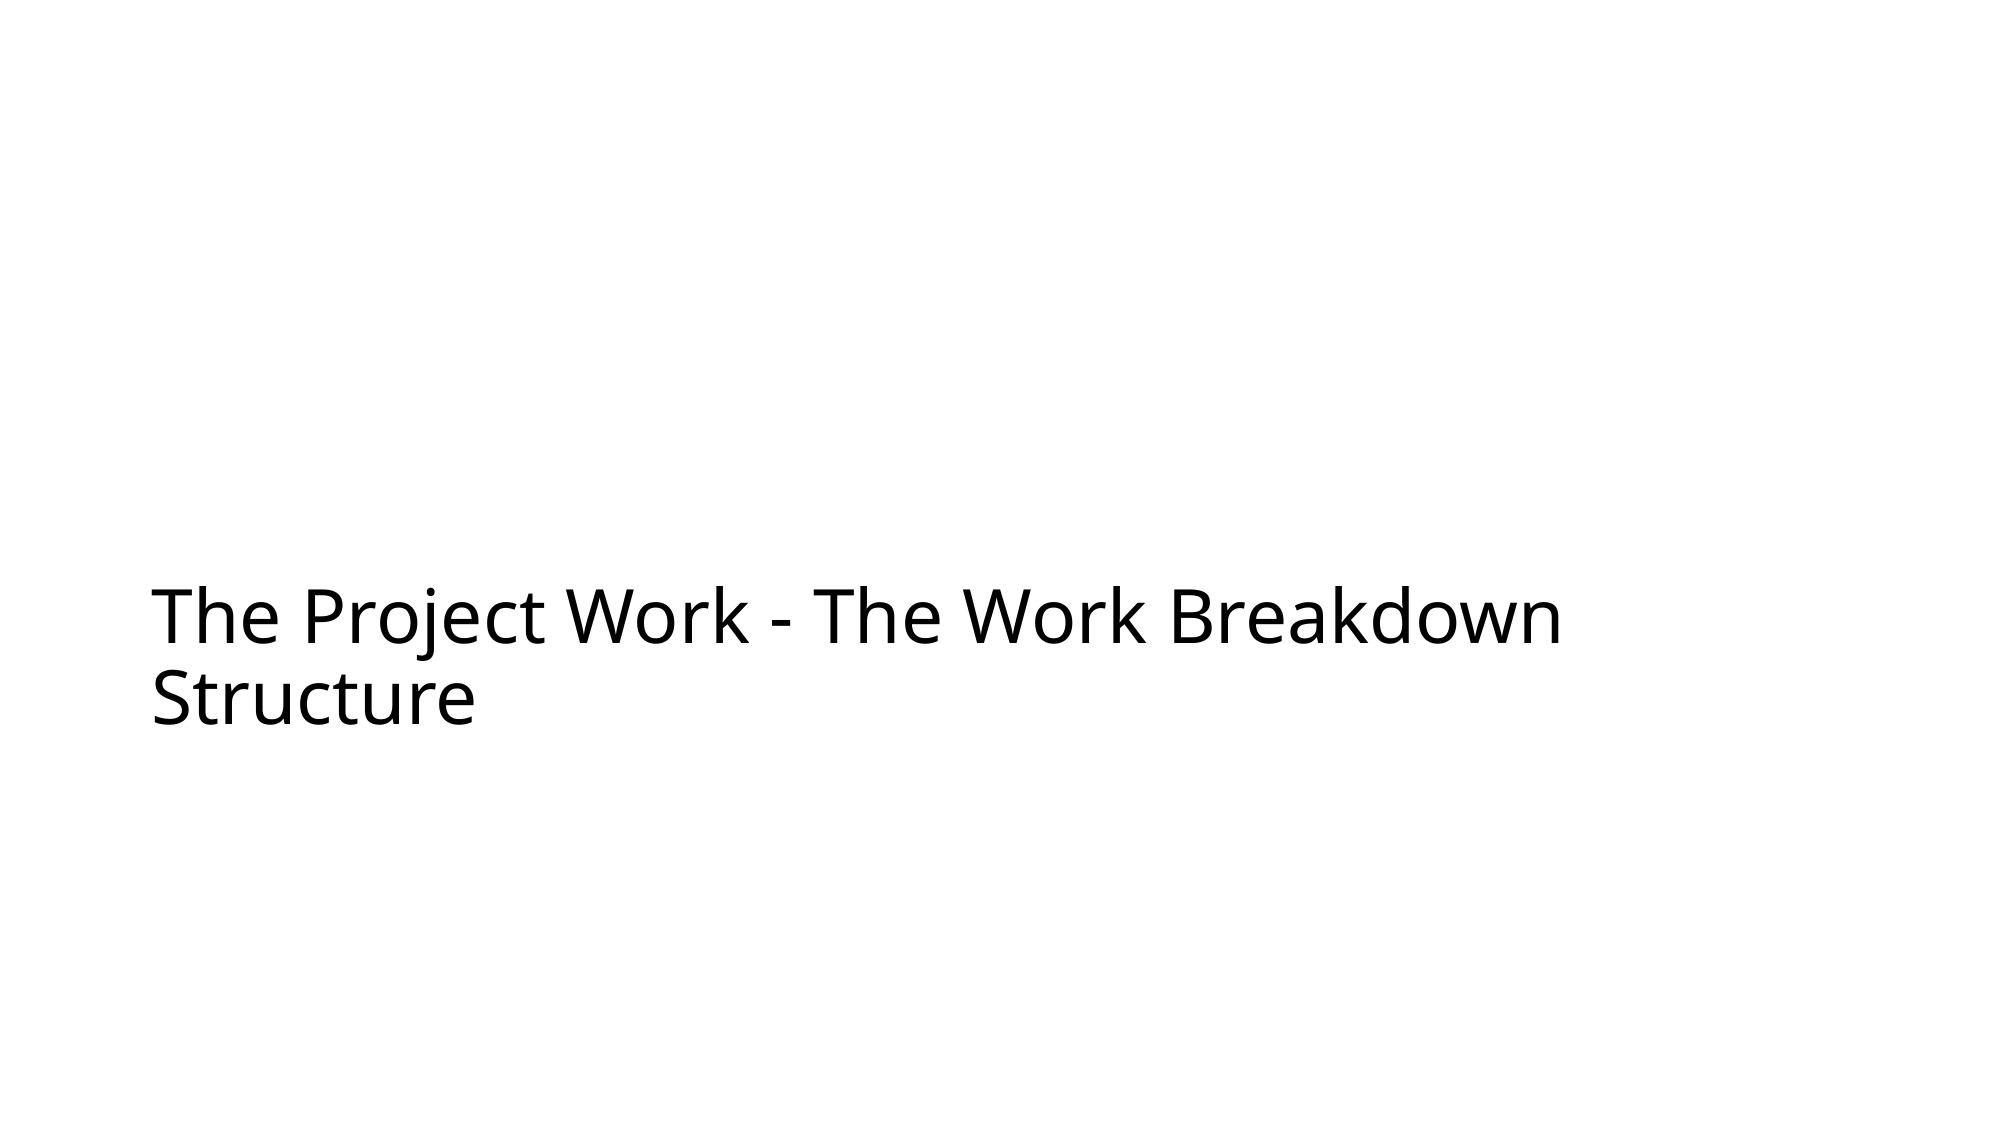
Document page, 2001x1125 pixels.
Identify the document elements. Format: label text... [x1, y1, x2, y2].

title The Project Work - The Work Breakdown Structure [136, 280, 1862, 749]
